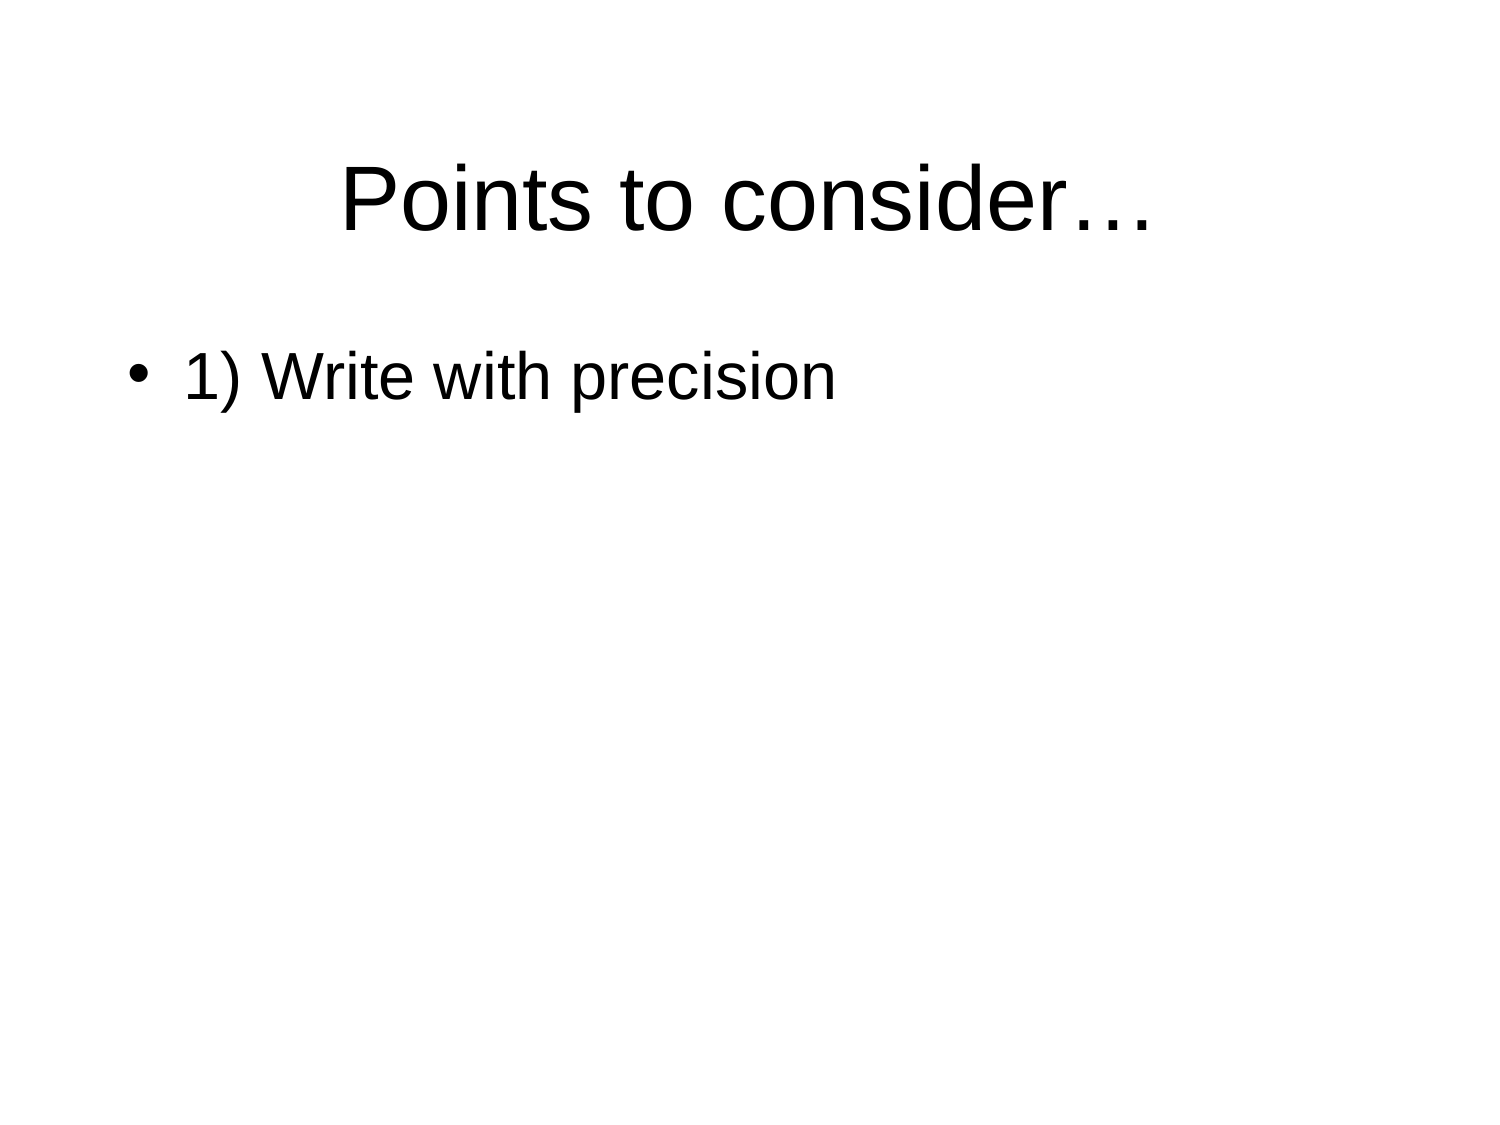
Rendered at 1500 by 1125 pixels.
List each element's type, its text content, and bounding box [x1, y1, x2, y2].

list 1) Write with precision [112, 324, 1388, 1000]
title Points to consider… [112, 99, 1388, 288]
